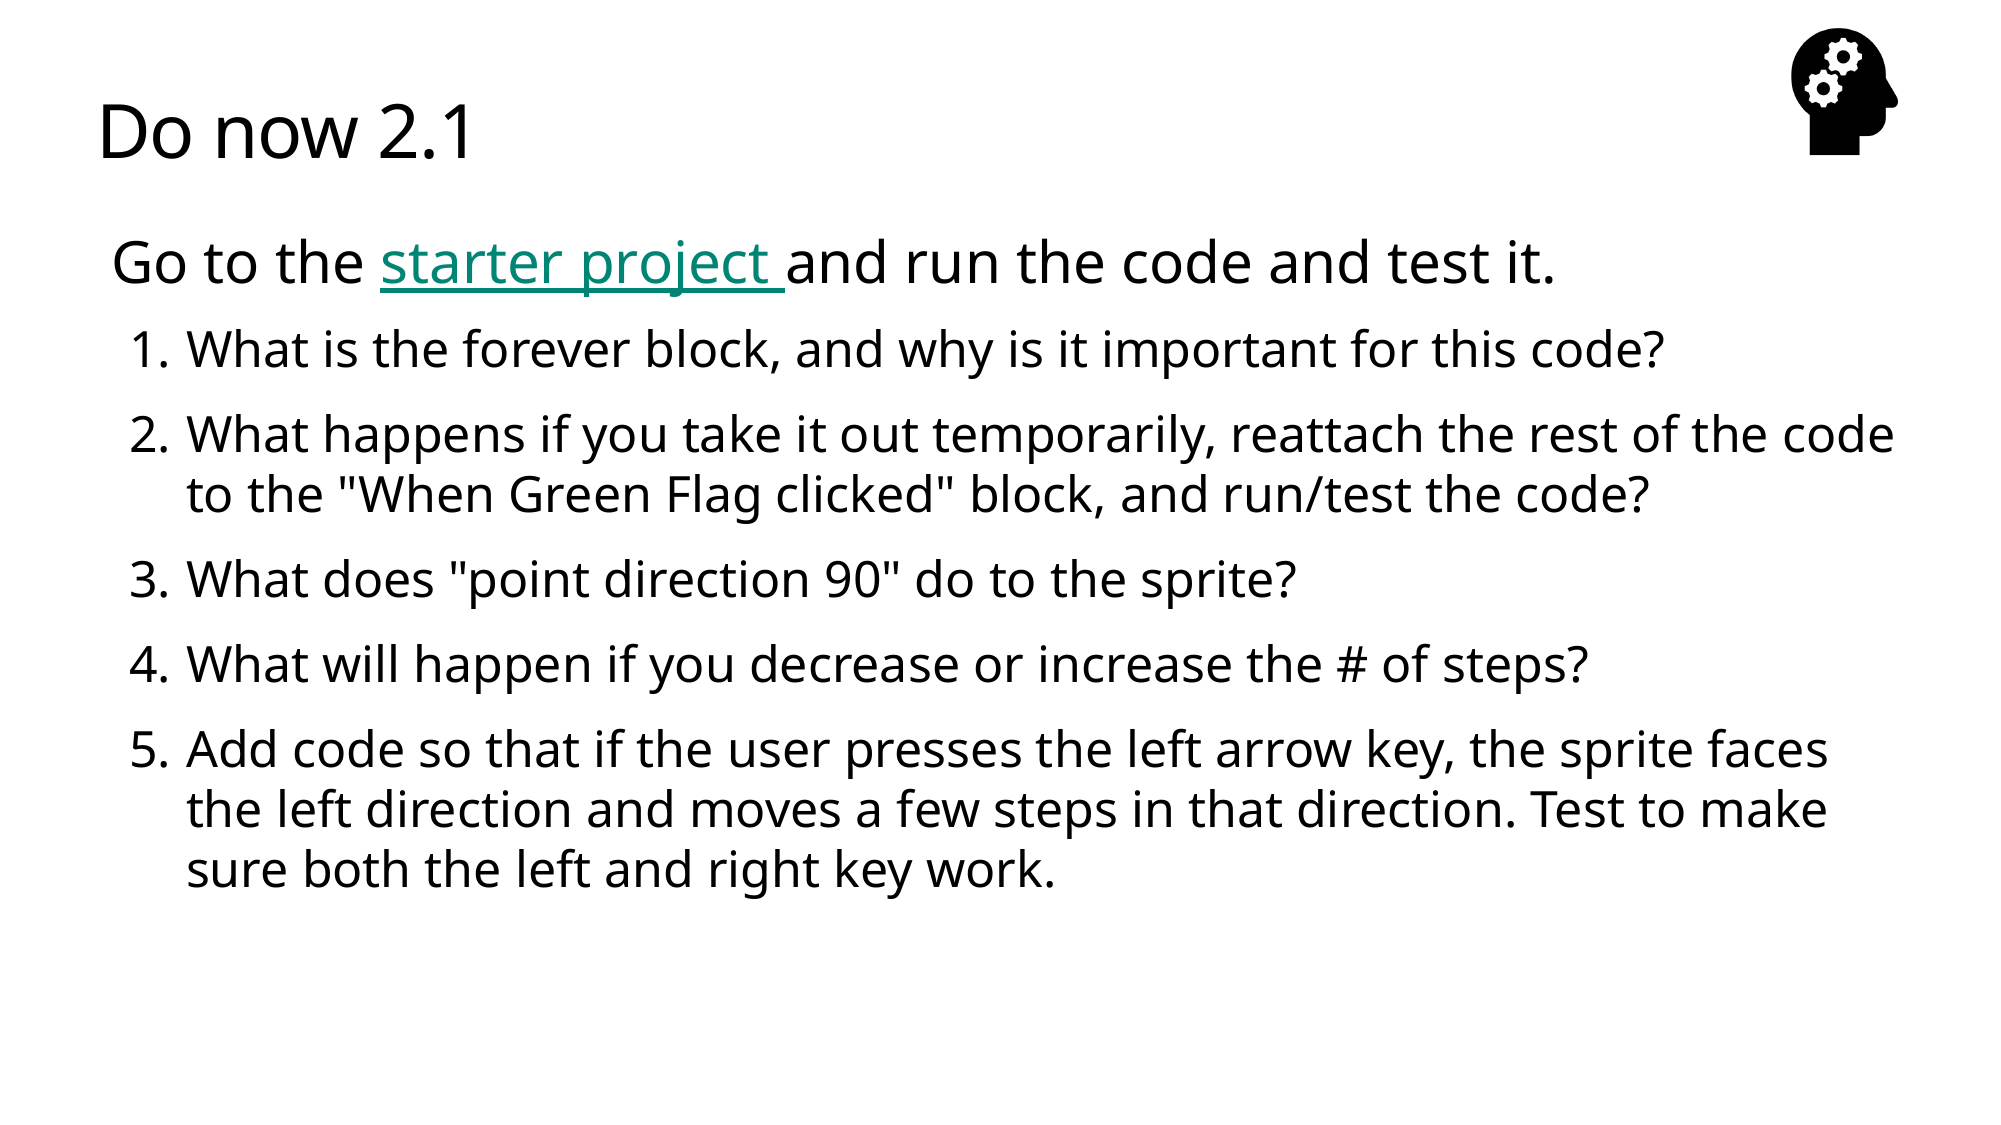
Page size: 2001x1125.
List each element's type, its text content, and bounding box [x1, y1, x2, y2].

text_box Go to the starter project and run the code and test it. What is the forever block, and why is it important for this code? What happens if you take it out temporarily, reattach the rest of the code to the "When Green Flag clicked" block, and run/test the code? What does "point direction 90" do to the sprite? What will happen if you decrease or increase the # of steps? Add code so that if the user presses the left arrow key, the sprite faces the left direction and moves a few steps in that direction. Test to make sure both the left and right key work. [96, 218, 1920, 905]
picture [1769, 19, 1920, 170]
title Do now 2.1 [96, 83, 1904, 175]
